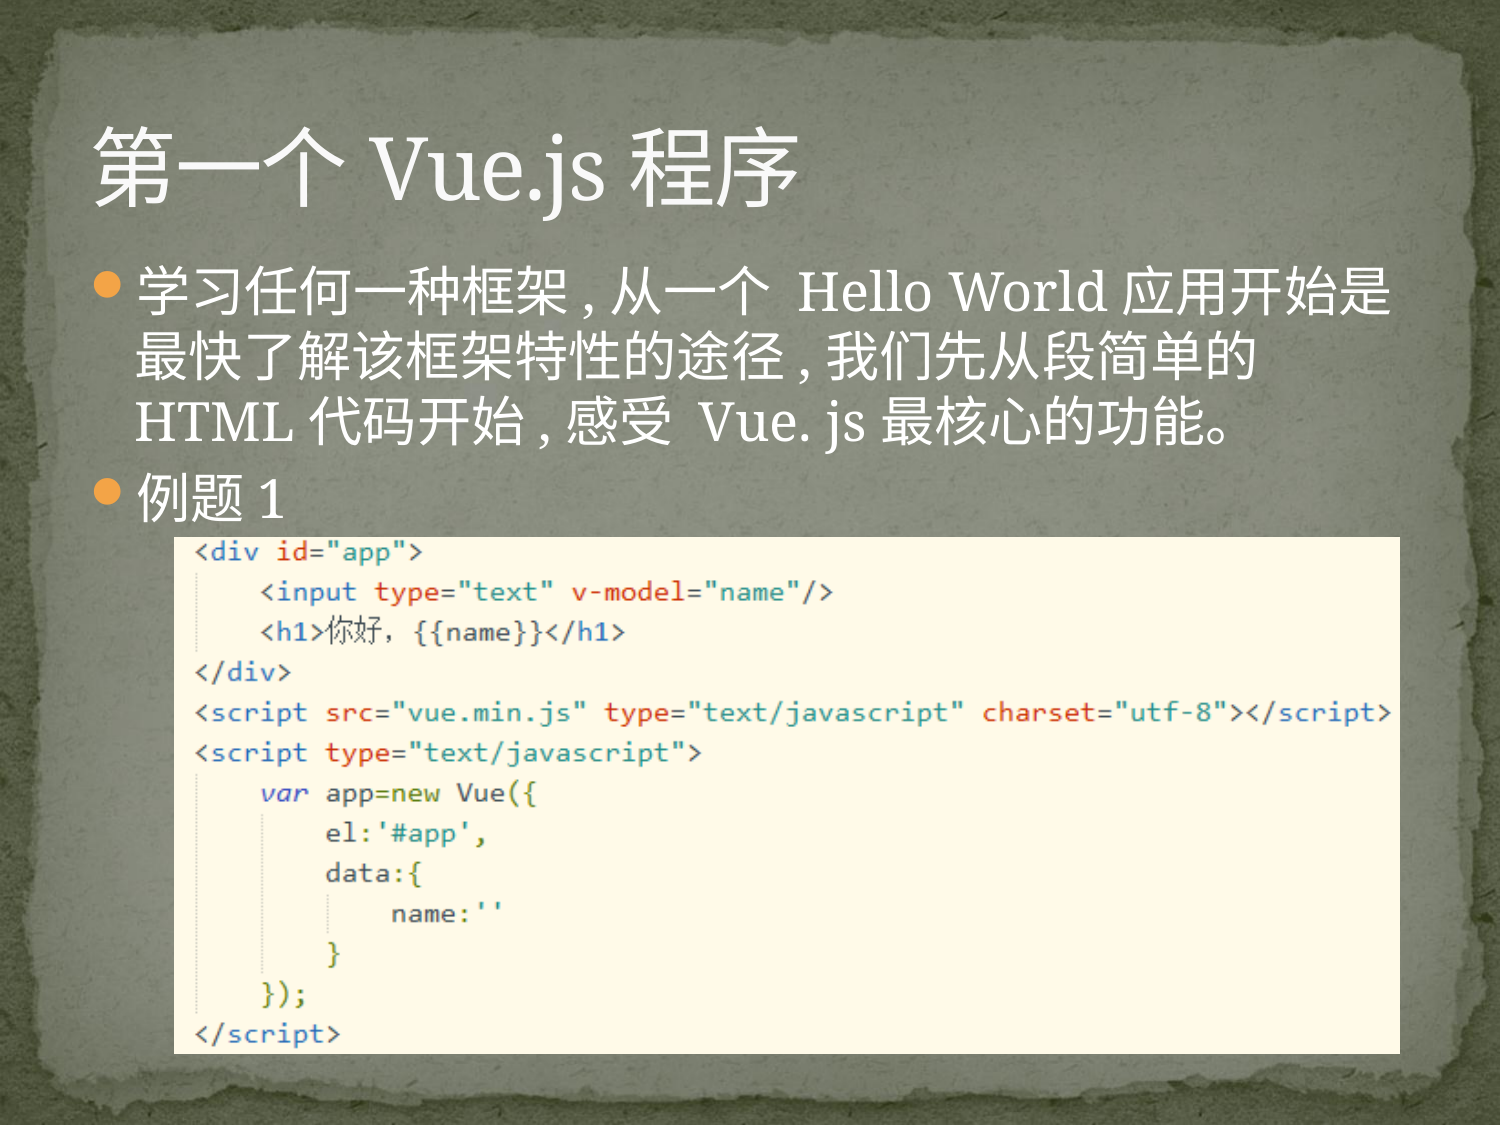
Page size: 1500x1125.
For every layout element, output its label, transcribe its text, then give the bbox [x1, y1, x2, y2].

title 第一个Vue.js程序 [74, 24, 1425, 225]
list 学习任何一种框架,从一个 Hello World应用开始是最快了解该框架特性的途径,我们先从段简单的HTML代码开始,感受 Vue. js最核心的功能。 例题1 [75, 249, 1425, 1000]
picture [0, 0, 1500, 1125]
